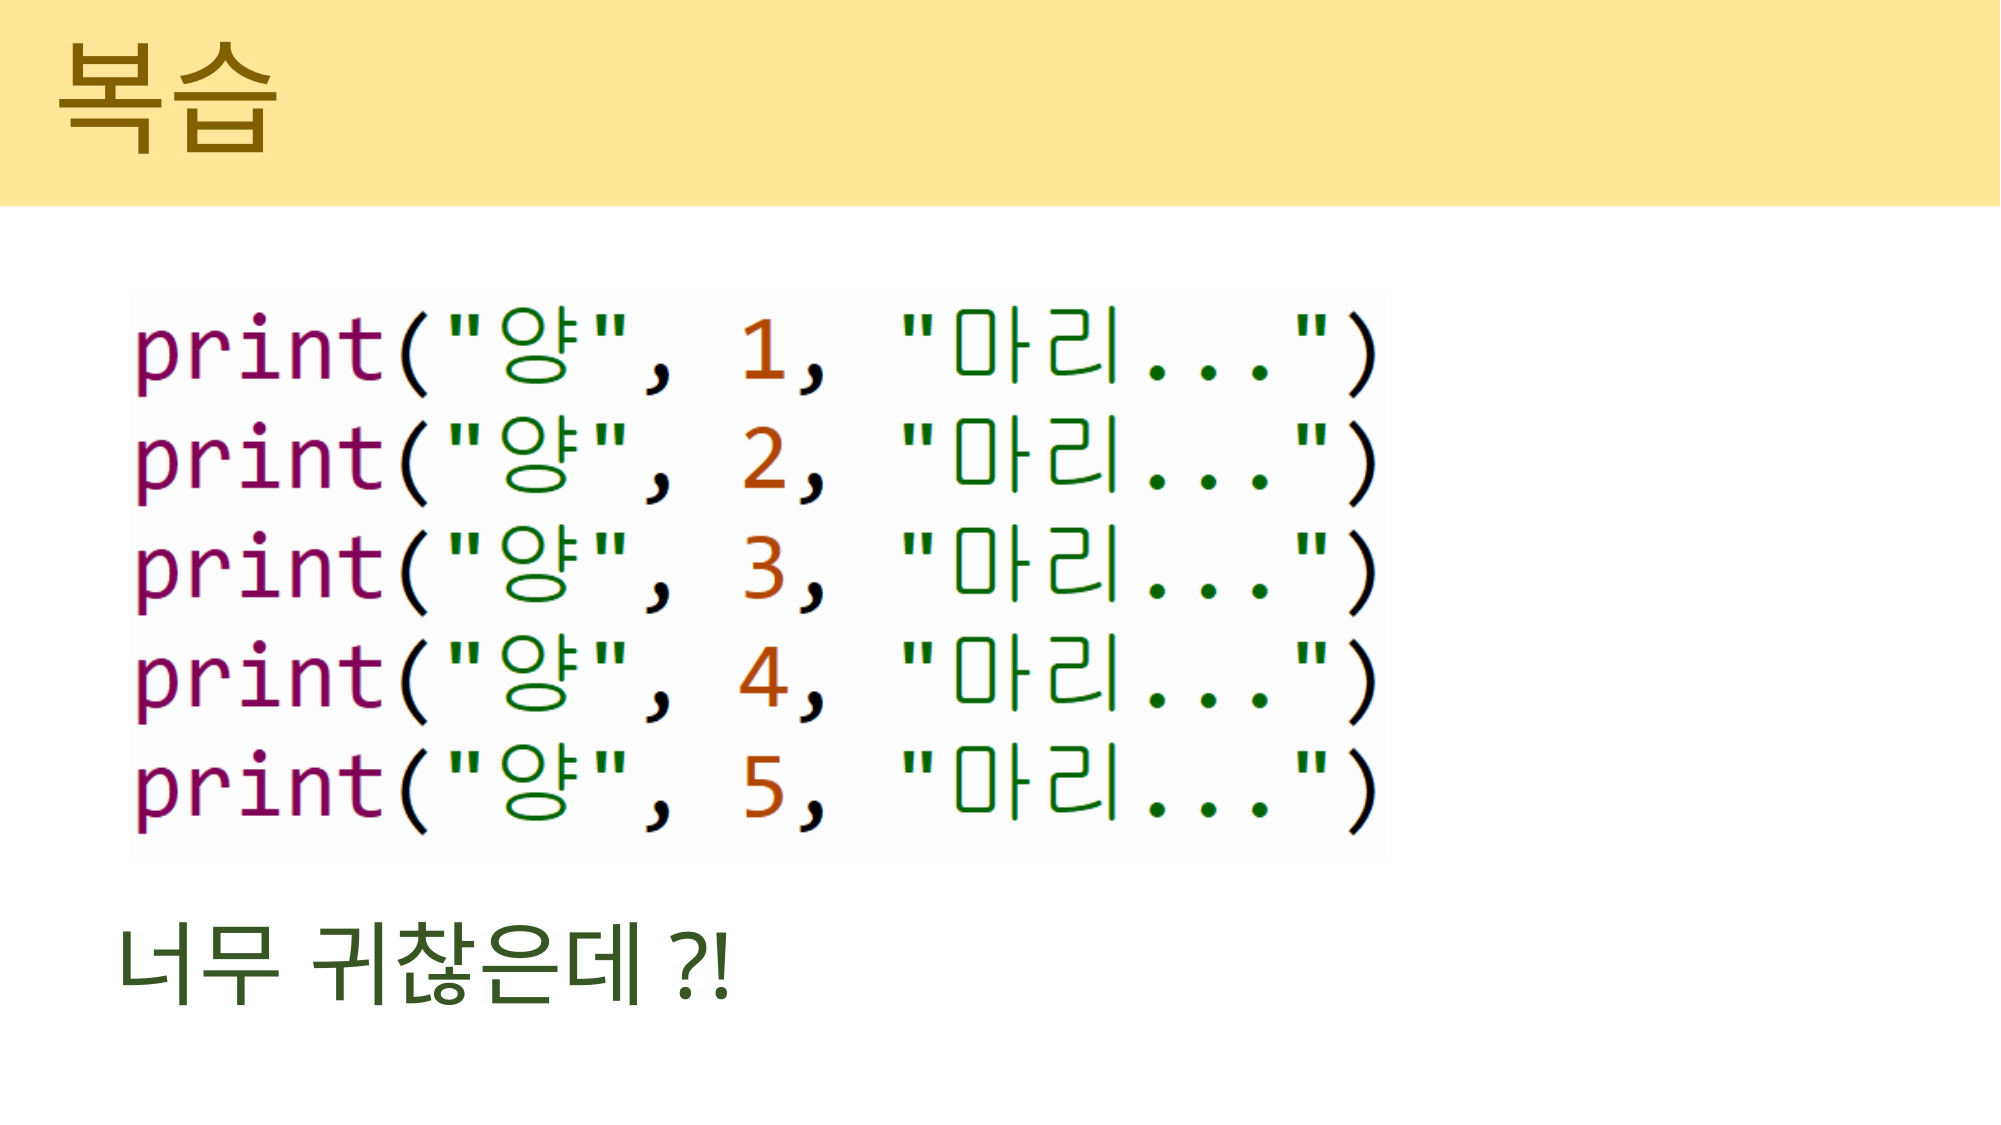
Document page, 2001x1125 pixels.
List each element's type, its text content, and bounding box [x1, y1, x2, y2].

text_box 복습 [38, 12, 1861, 178]
text_box 너무 귀찮은데?! [100, 899, 1965, 1025]
picture [130, 293, 1387, 859]
text_box [0, 0, 2000, 207]
